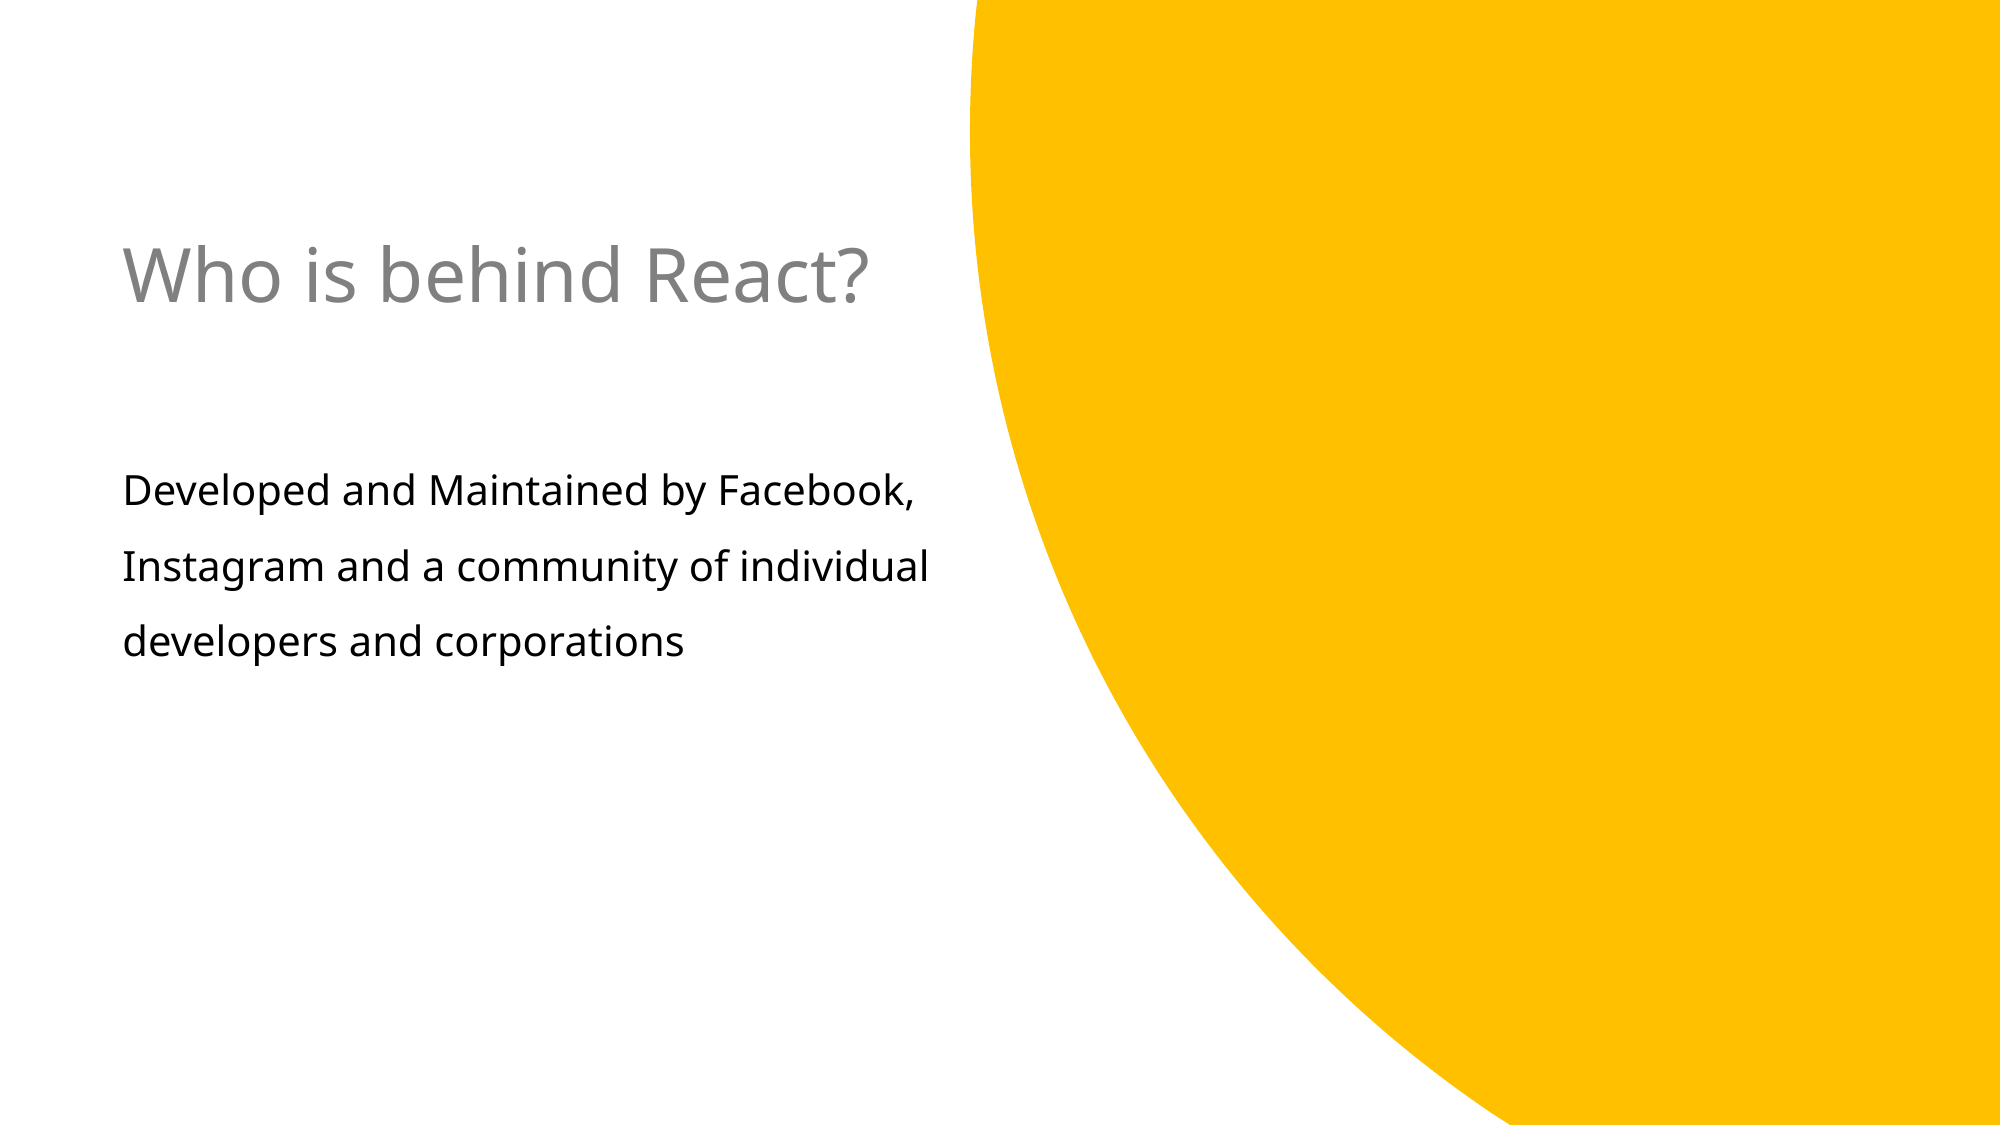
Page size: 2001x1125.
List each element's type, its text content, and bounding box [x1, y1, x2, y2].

title Developed and Maintained by Facebook, Instagram and a community of individual developers and corporations [107, 431, 970, 1045]
text_box [968, 0, 2000, 1125]
text_box [0, 0, 1506, 1125]
list Who is behind React? [107, 80, 925, 327]
